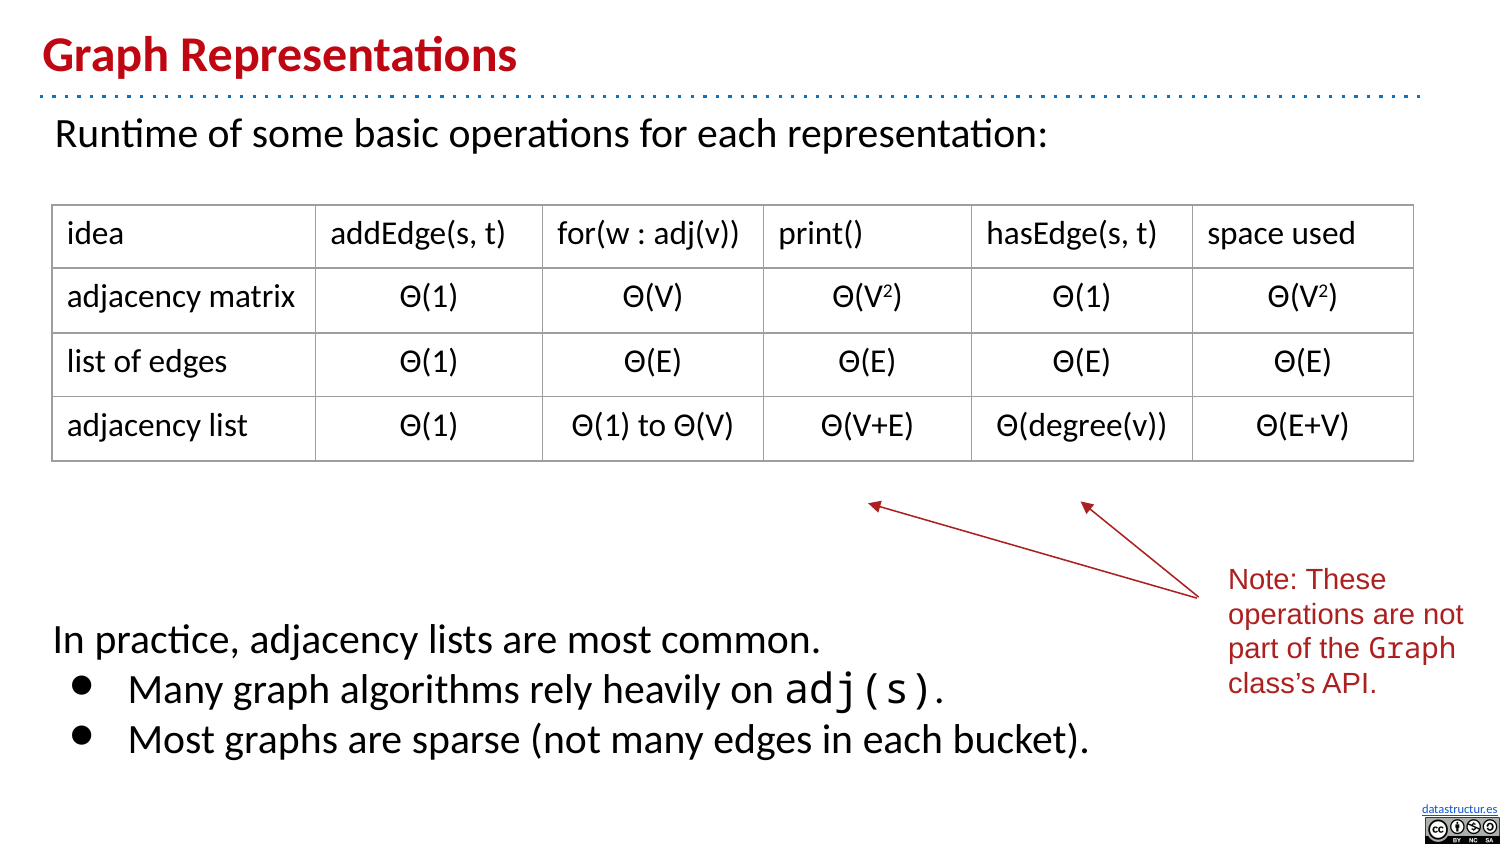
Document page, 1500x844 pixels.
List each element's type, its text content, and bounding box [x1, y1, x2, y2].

table_cell Θ(degree(v)) [972, 397, 1192, 460]
table_cell Θ(1) [972, 269, 1192, 332]
table_cell Θ(1) to Θ(V) [543, 397, 763, 460]
table_header for(w : adj(v)) [543, 206, 763, 267]
table_cell Θ(E) [1193, 334, 1413, 396]
title Graph Representations [27, 15, 1378, 97]
table_header idea [53, 206, 315, 267]
text_box In practice, adjacency lists are most common. Many graph algorithms rely heavily on adj(s). Most graphs are sparse (not many edges in each bucket). [37, 597, 1469, 793]
table_header space used [1193, 206, 1413, 267]
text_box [867, 503, 1198, 599]
table_cell Θ(E) [972, 334, 1192, 396]
list Runtime of some basic operations for each representation: [39, 91, 1425, 330]
table_cell Θ(V2) [764, 269, 971, 332]
table_cell Θ(E) [543, 334, 763, 396]
text_box Note: These operations are not part of the Graph class’s API. [1213, 544, 1489, 711]
table_cell Θ(E+V) [1193, 397, 1413, 460]
table_header hasEdge(s, t) [972, 206, 1192, 267]
table_cell Θ(V+E) [764, 397, 971, 460]
table_header print() [764, 206, 971, 267]
picture [1425, 817, 1500, 844]
table_cell Θ(V) [543, 269, 763, 332]
table_cell adjacency matrix [53, 269, 315, 332]
table_cell Θ(E) [764, 334, 971, 396]
table_cell adjacency list [53, 397, 315, 460]
table_cell list of edges [53, 334, 315, 396]
table_header addEdge(s, t) [316, 206, 542, 267]
table_cell Θ(1) [316, 397, 542, 460]
table_cell Θ(1) [316, 334, 542, 396]
table_cell Θ(V2) [1193, 269, 1413, 332]
table_cell Θ(1) [316, 269, 542, 332]
